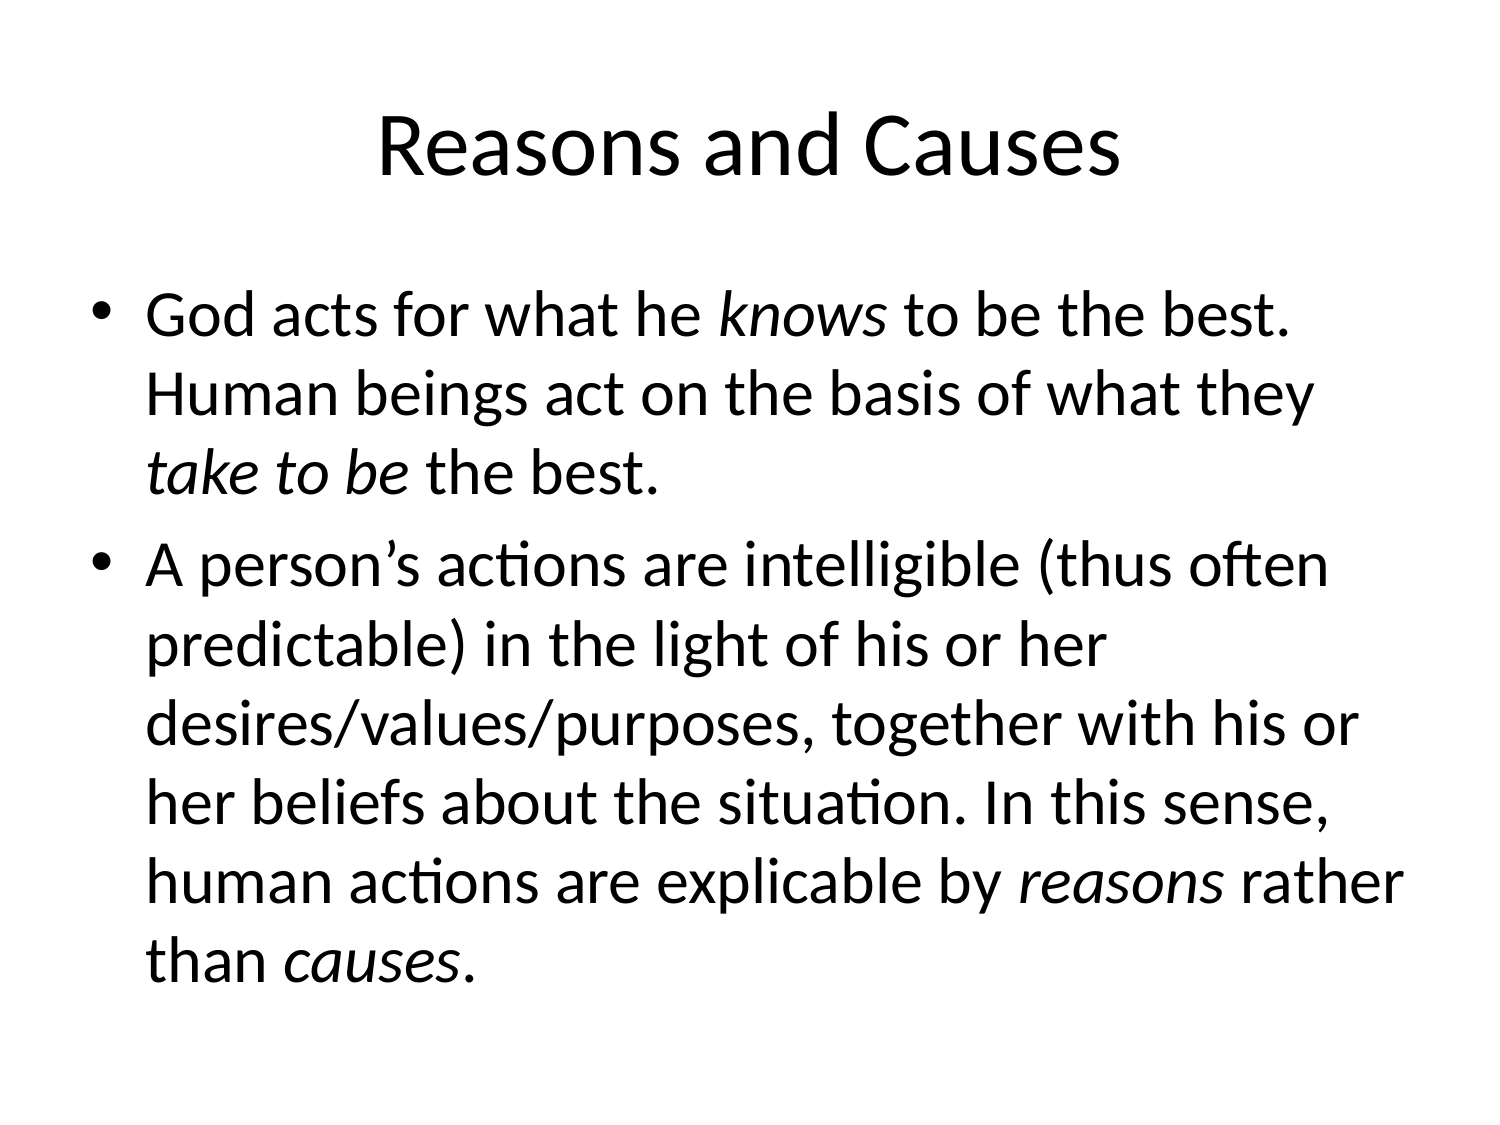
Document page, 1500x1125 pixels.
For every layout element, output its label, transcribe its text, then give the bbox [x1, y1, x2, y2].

title Reasons and Causes [75, 45, 1425, 233]
list God acts for what he knows to be the best. Human beings act on the basis of what they take to be the best. A person’s actions are intelligible (thus often predictable) in the light of his or her desires/values/purposes, together with his or her beliefs about the situation. In this sense, human actions are explicable by reasons rather than causes. [75, 262, 1425, 1005]
